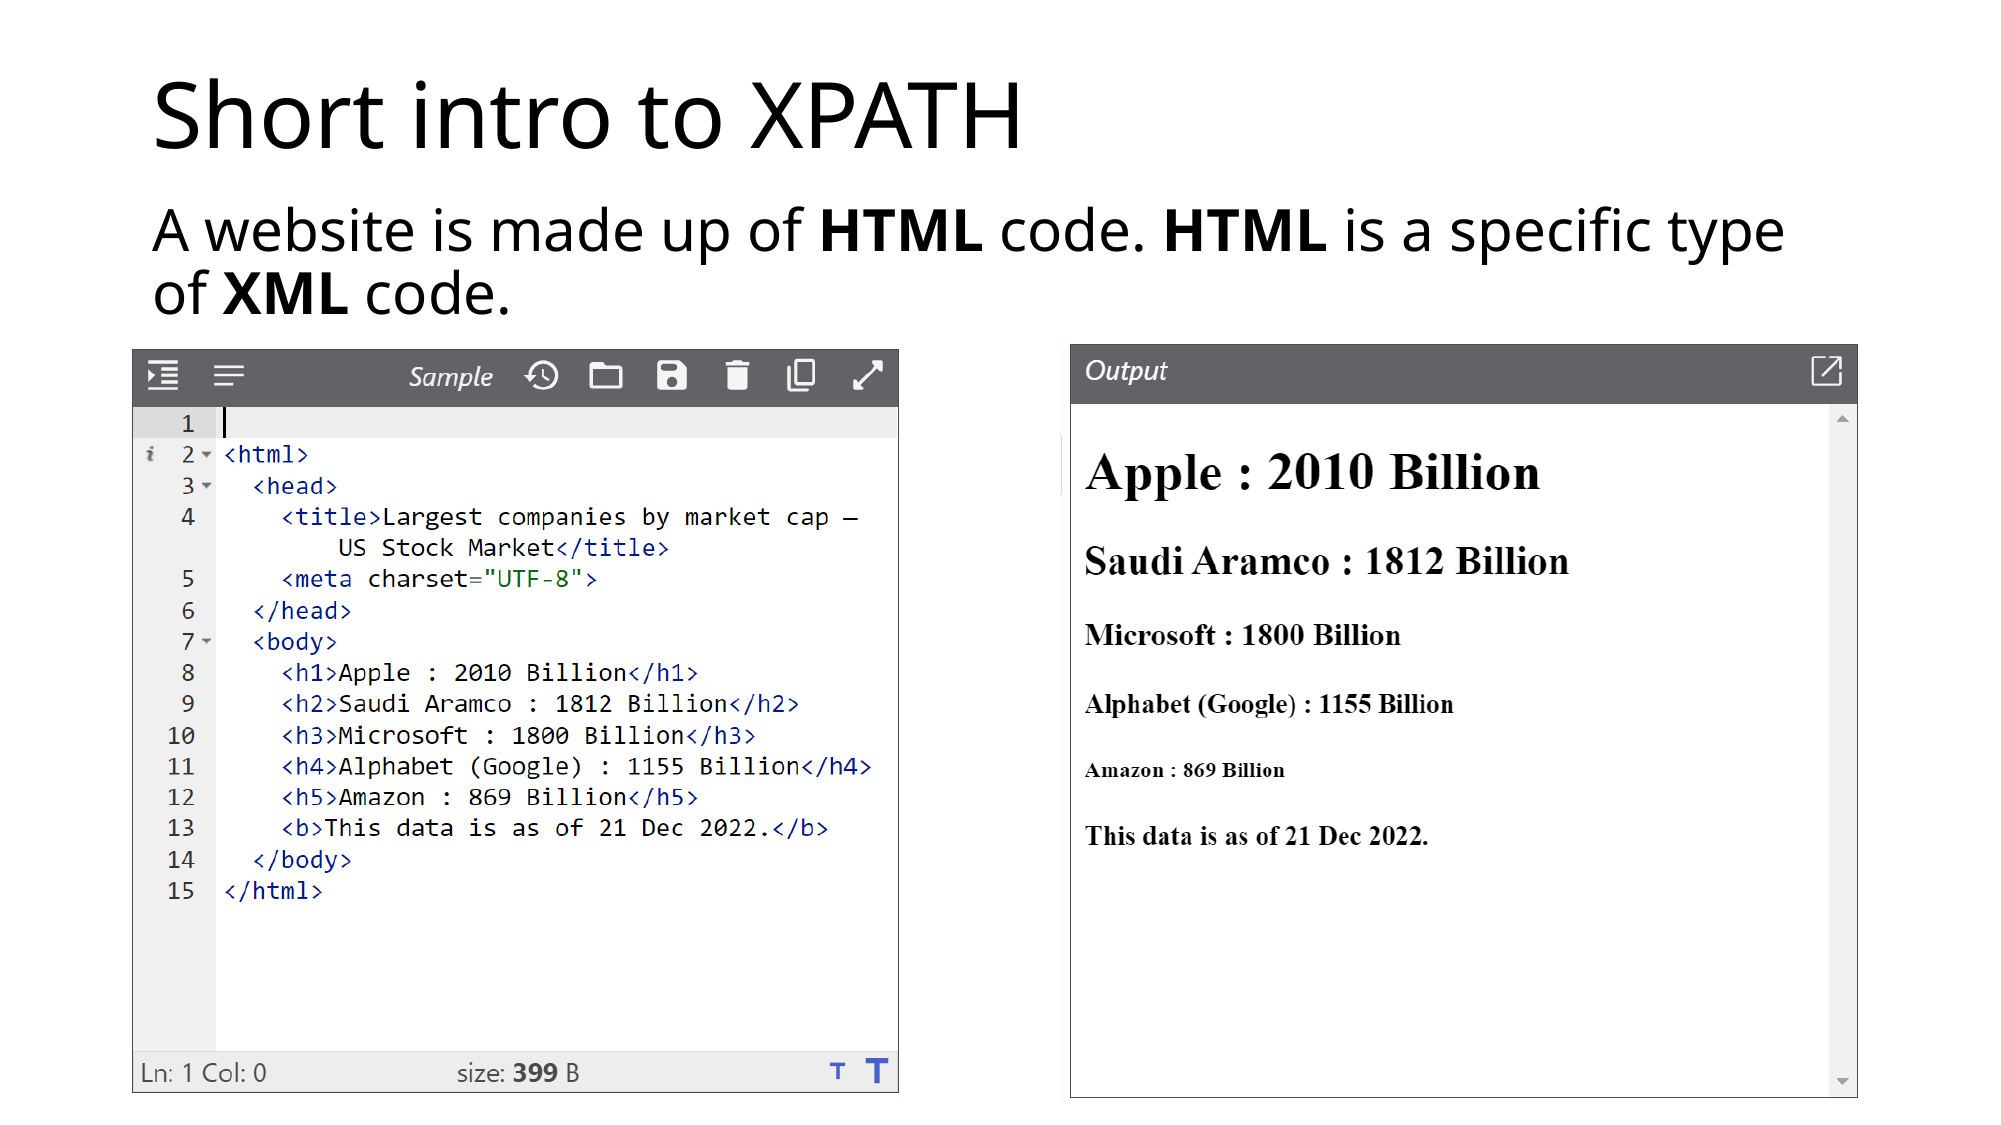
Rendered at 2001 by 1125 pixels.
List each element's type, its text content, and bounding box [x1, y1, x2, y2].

picture [1060, 332, 1863, 1103]
title Short intro to XPATH [137, 59, 1863, 179]
picture [126, 344, 902, 1101]
list A website is made up of HTML code. HTML is a specific type of XML code. [137, 193, 1863, 353]
